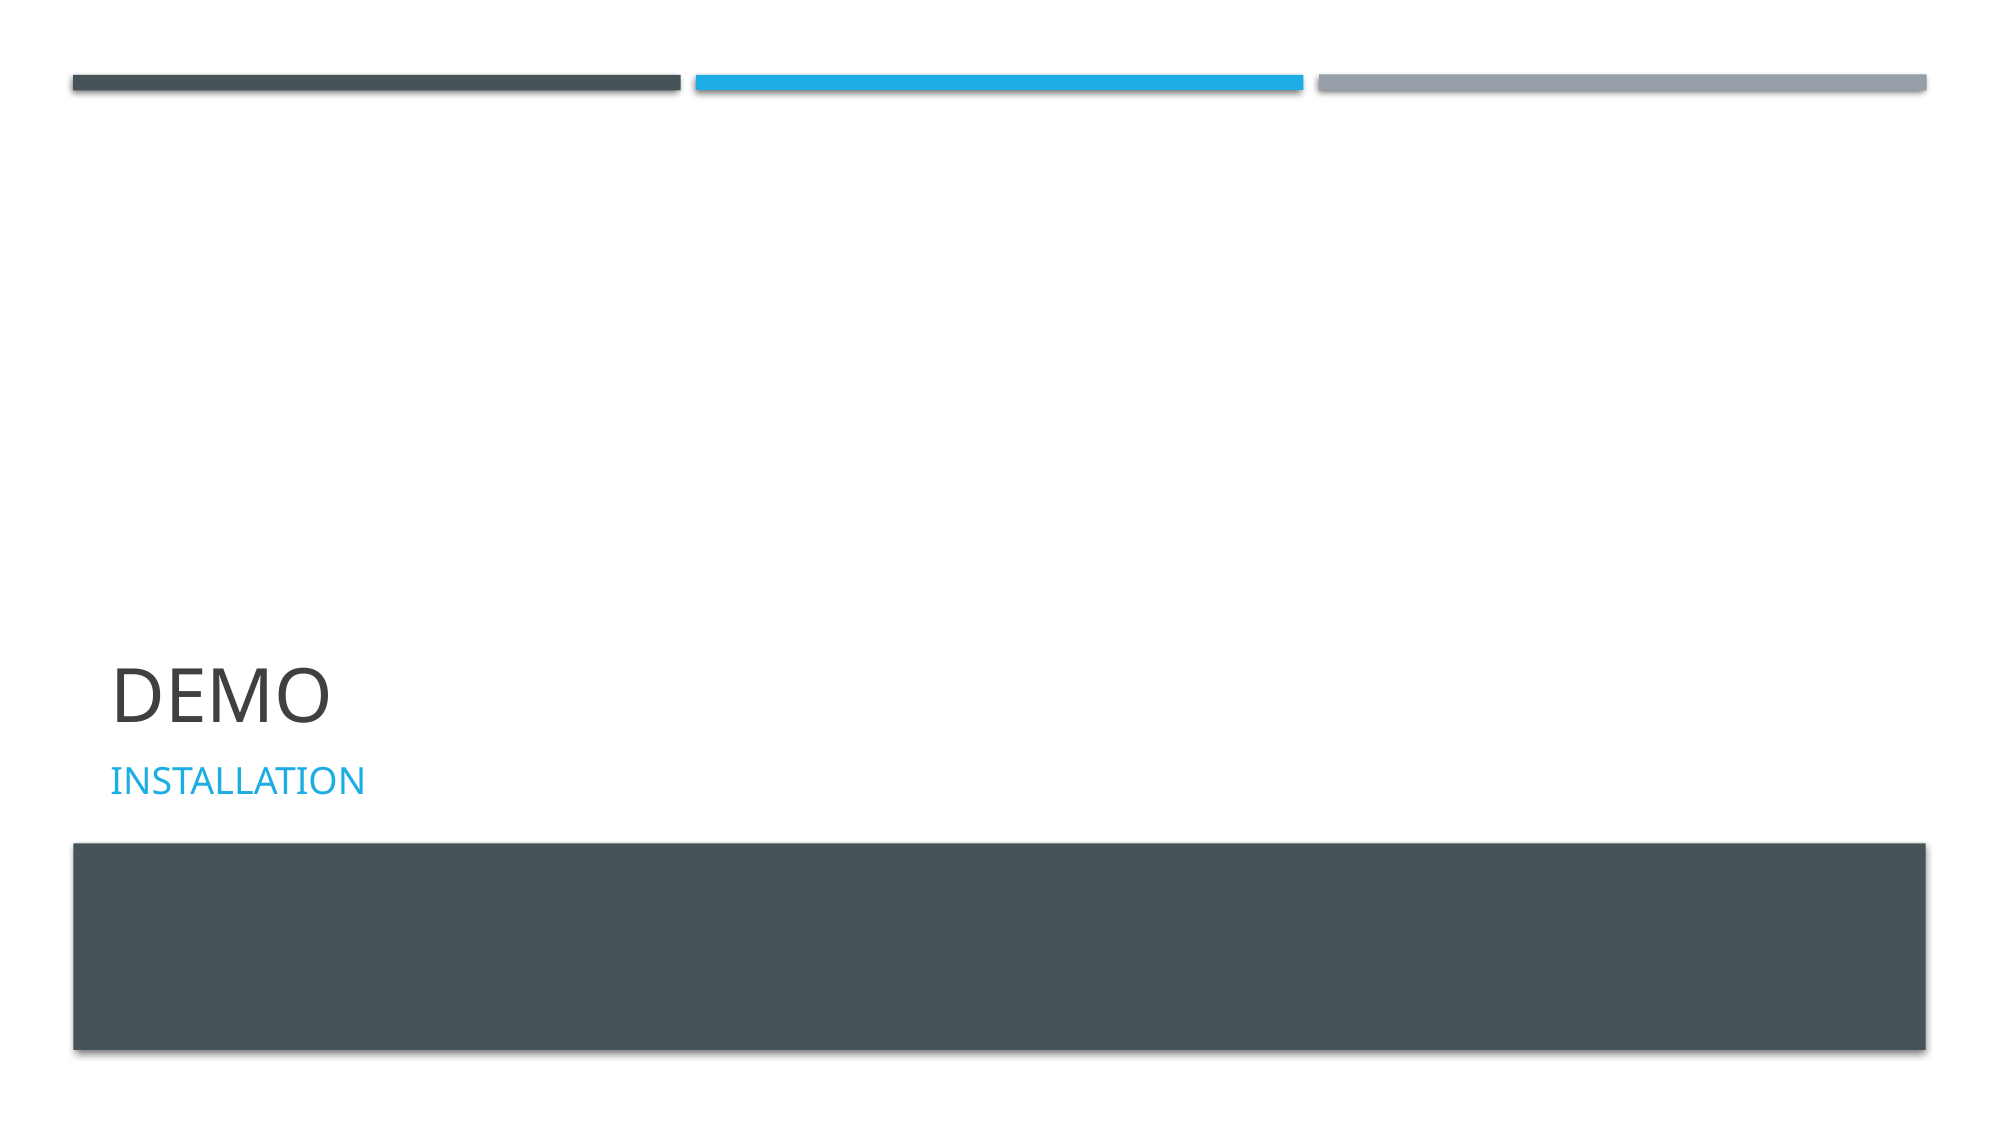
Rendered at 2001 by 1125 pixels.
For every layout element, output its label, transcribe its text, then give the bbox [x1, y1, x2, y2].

title DEMO [95, 392, 1905, 744]
list INSTALLATION [95, 744, 1905, 844]
